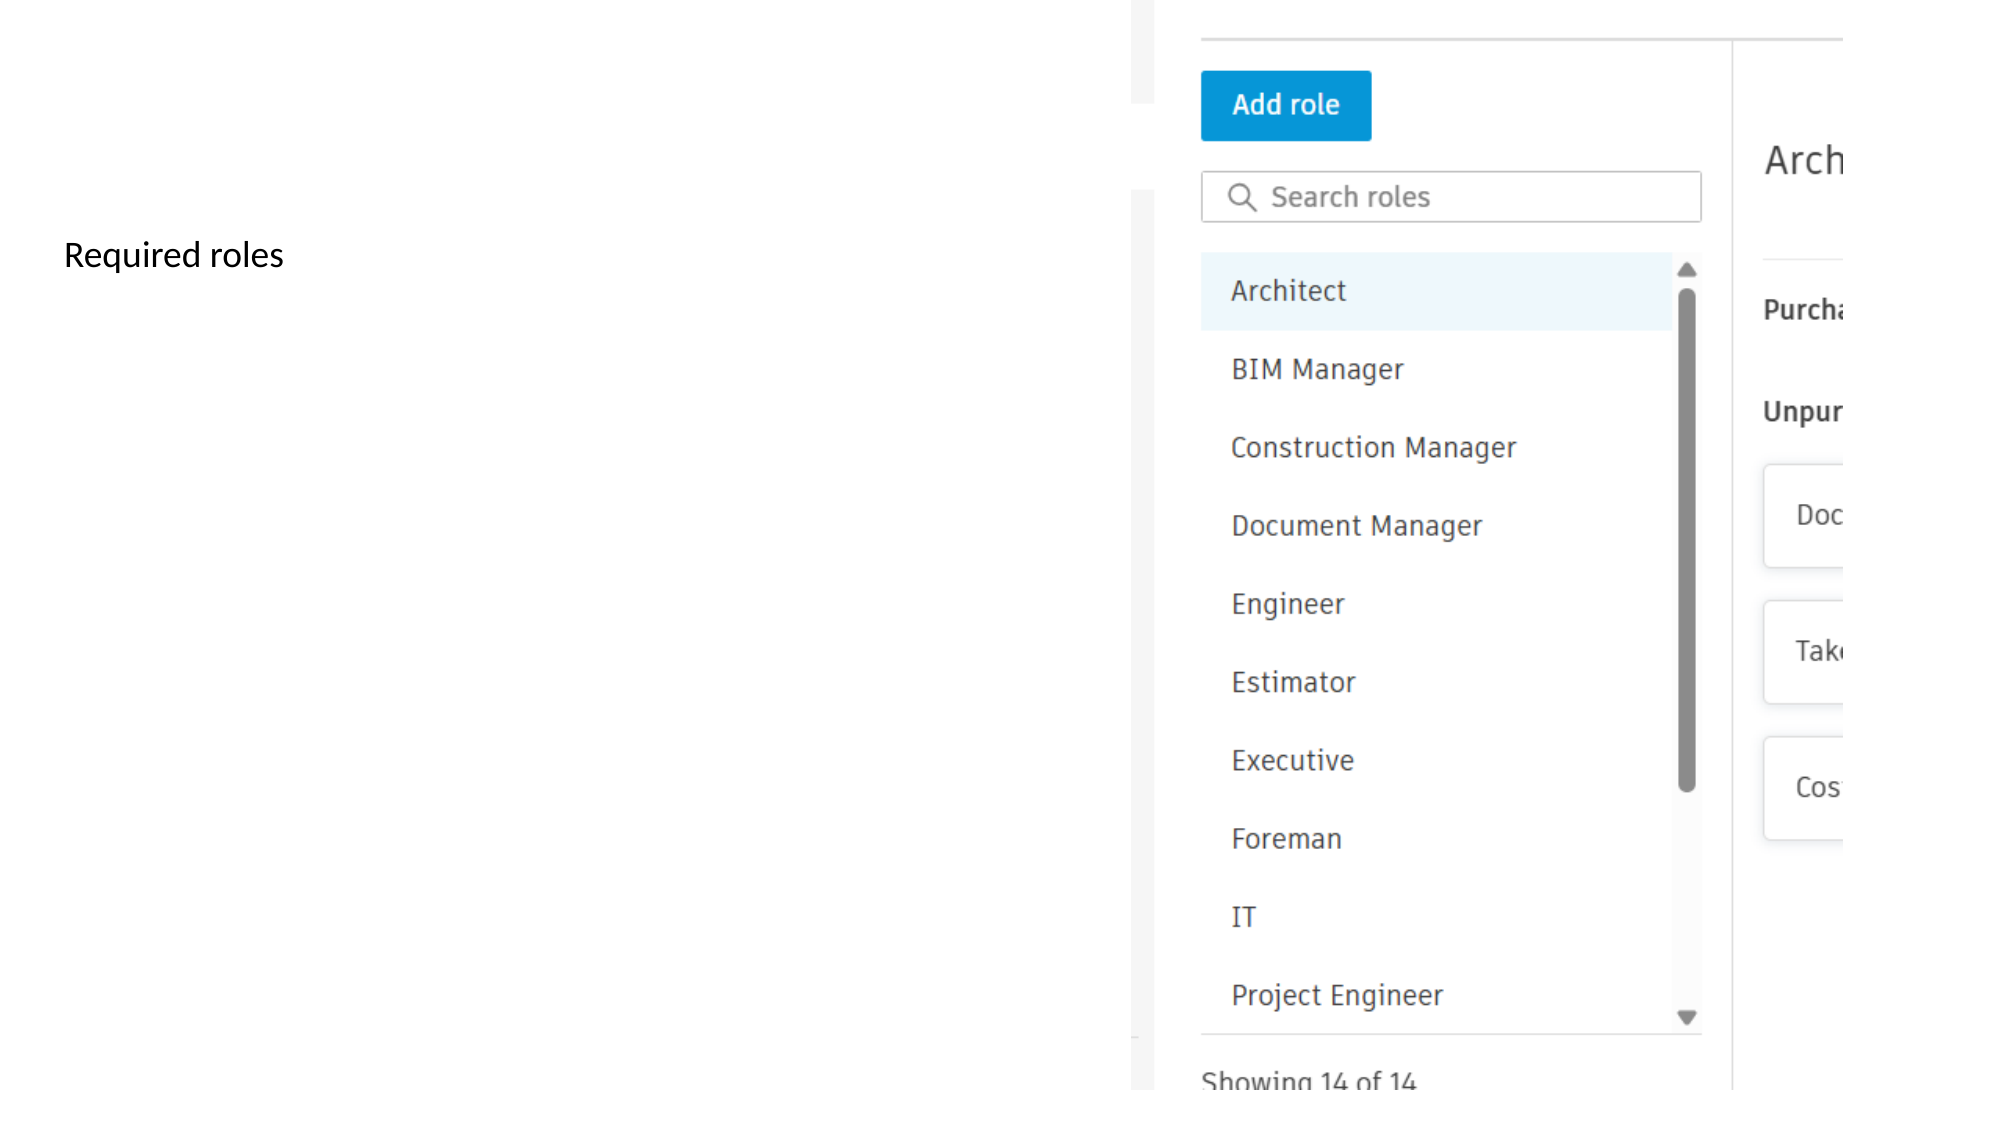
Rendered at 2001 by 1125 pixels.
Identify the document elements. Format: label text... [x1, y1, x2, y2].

text_box Required roles [49, 223, 642, 283]
picture [1131, 0, 1843, 1090]
